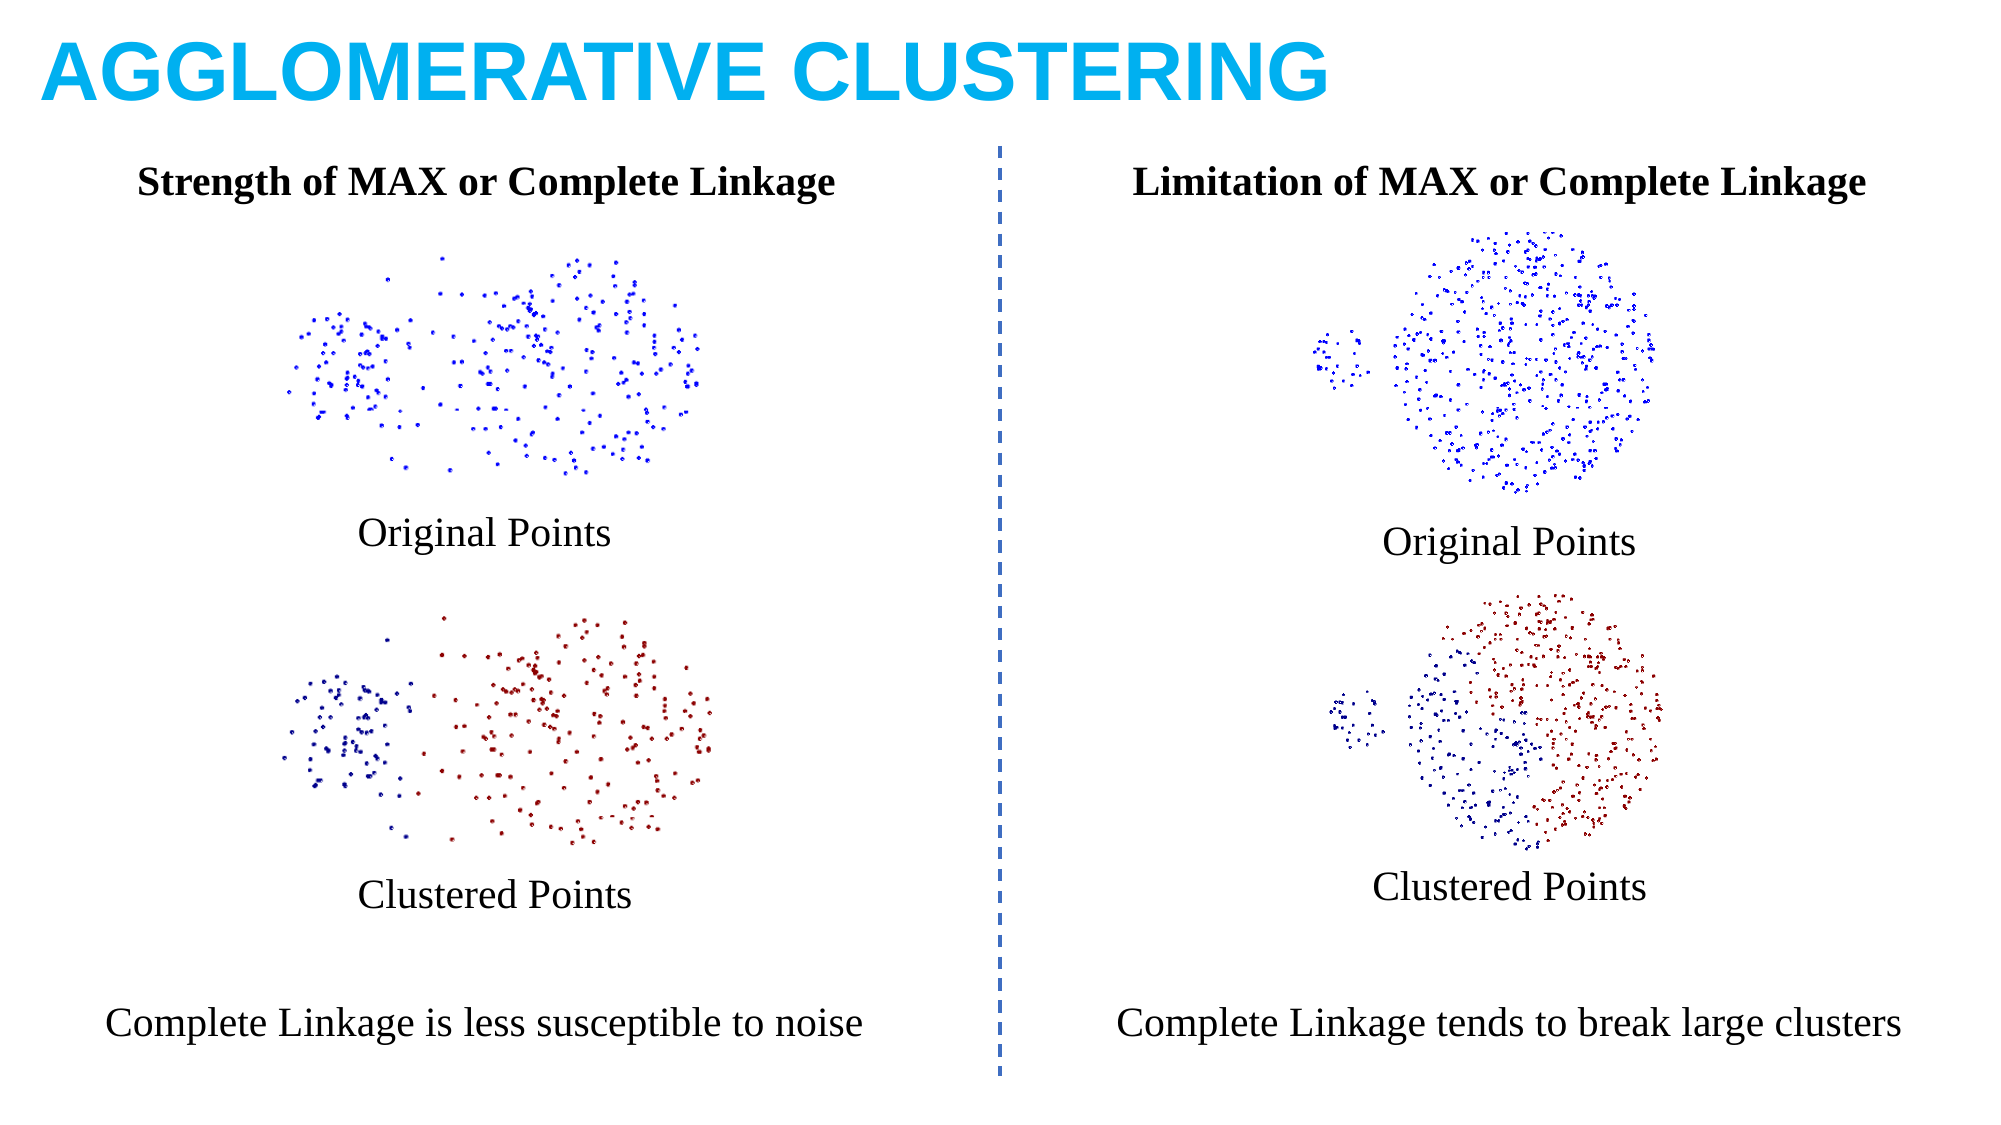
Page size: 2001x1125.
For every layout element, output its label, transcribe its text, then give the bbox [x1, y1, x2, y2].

picture [275, 596, 730, 872]
text_box Complete Linkage is less susceptible to noise [90, 987, 879, 1053]
picture [1315, 587, 1670, 861]
text_box AGGLOMERATIVE CLUSTERING [24, 9, 1572, 125]
picture [282, 236, 719, 498]
text_box Complete Linkage tends to break large clusters [1101, 987, 1918, 1053]
text_box Original Points [342, 506, 627, 562]
text_box Clustered Points [1357, 868, 1663, 916]
text_box Original Points [1367, 515, 1652, 572]
text_box Clustered Points [342, 880, 648, 925]
text_box Limitation of MAX or Complete Linkage [1117, 145, 1897, 211]
text_box Strength of MAX or Complete Linkage [122, 145, 894, 211]
picture [1289, 210, 1671, 508]
